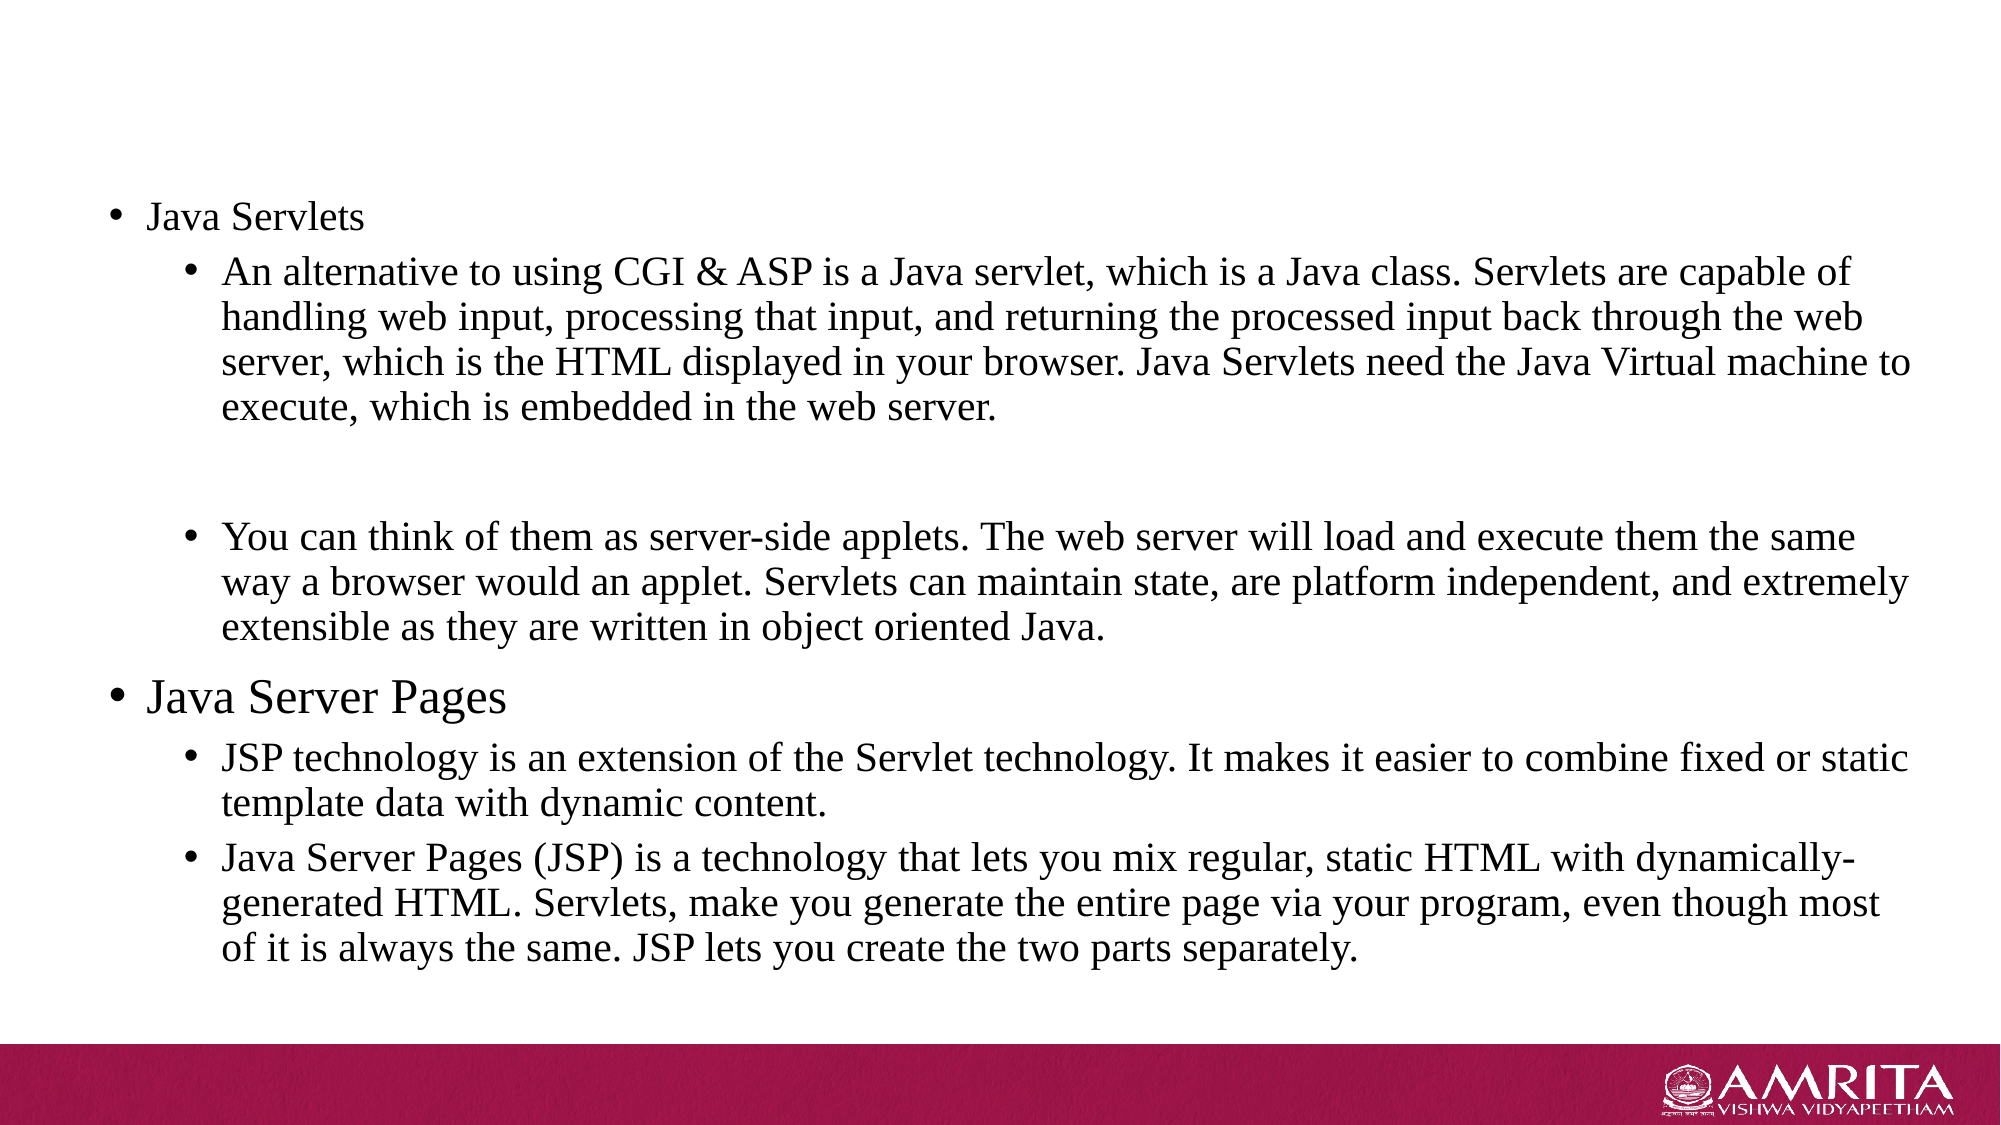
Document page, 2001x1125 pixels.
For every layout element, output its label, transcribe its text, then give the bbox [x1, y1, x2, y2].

picture [0, 1044, 2001, 1125]
list Java Servlets An alternative to using CGI & ASP is a Java servlet, which is a Java class. Servlets are capable of handling web input, processing that input, and returning the processed input back through the web server, which is the HTML displayed in your browser. Java Servlets need the Java Virtual machine to execute, which is embedded in the web server. You can think of them as server-side applets. The web server will load and execute them the same way a browser would an applet. Servlets can maintain state, are platform independent, and extremely extensible as they are written in object oriented Java. Java Server Pages JSP technology is an extension of the Servlet technology. It makes it easier to combine fixed or static template data with dynamic content. Java Server Pages (JSP) is a technology that lets you mix regular, static HTML with dynamically-generated HTML. Servlets, make you generate the entire page via your program, even though most of it is always the same. JSP lets you create the two parts separately. [93, 186, 1933, 992]
